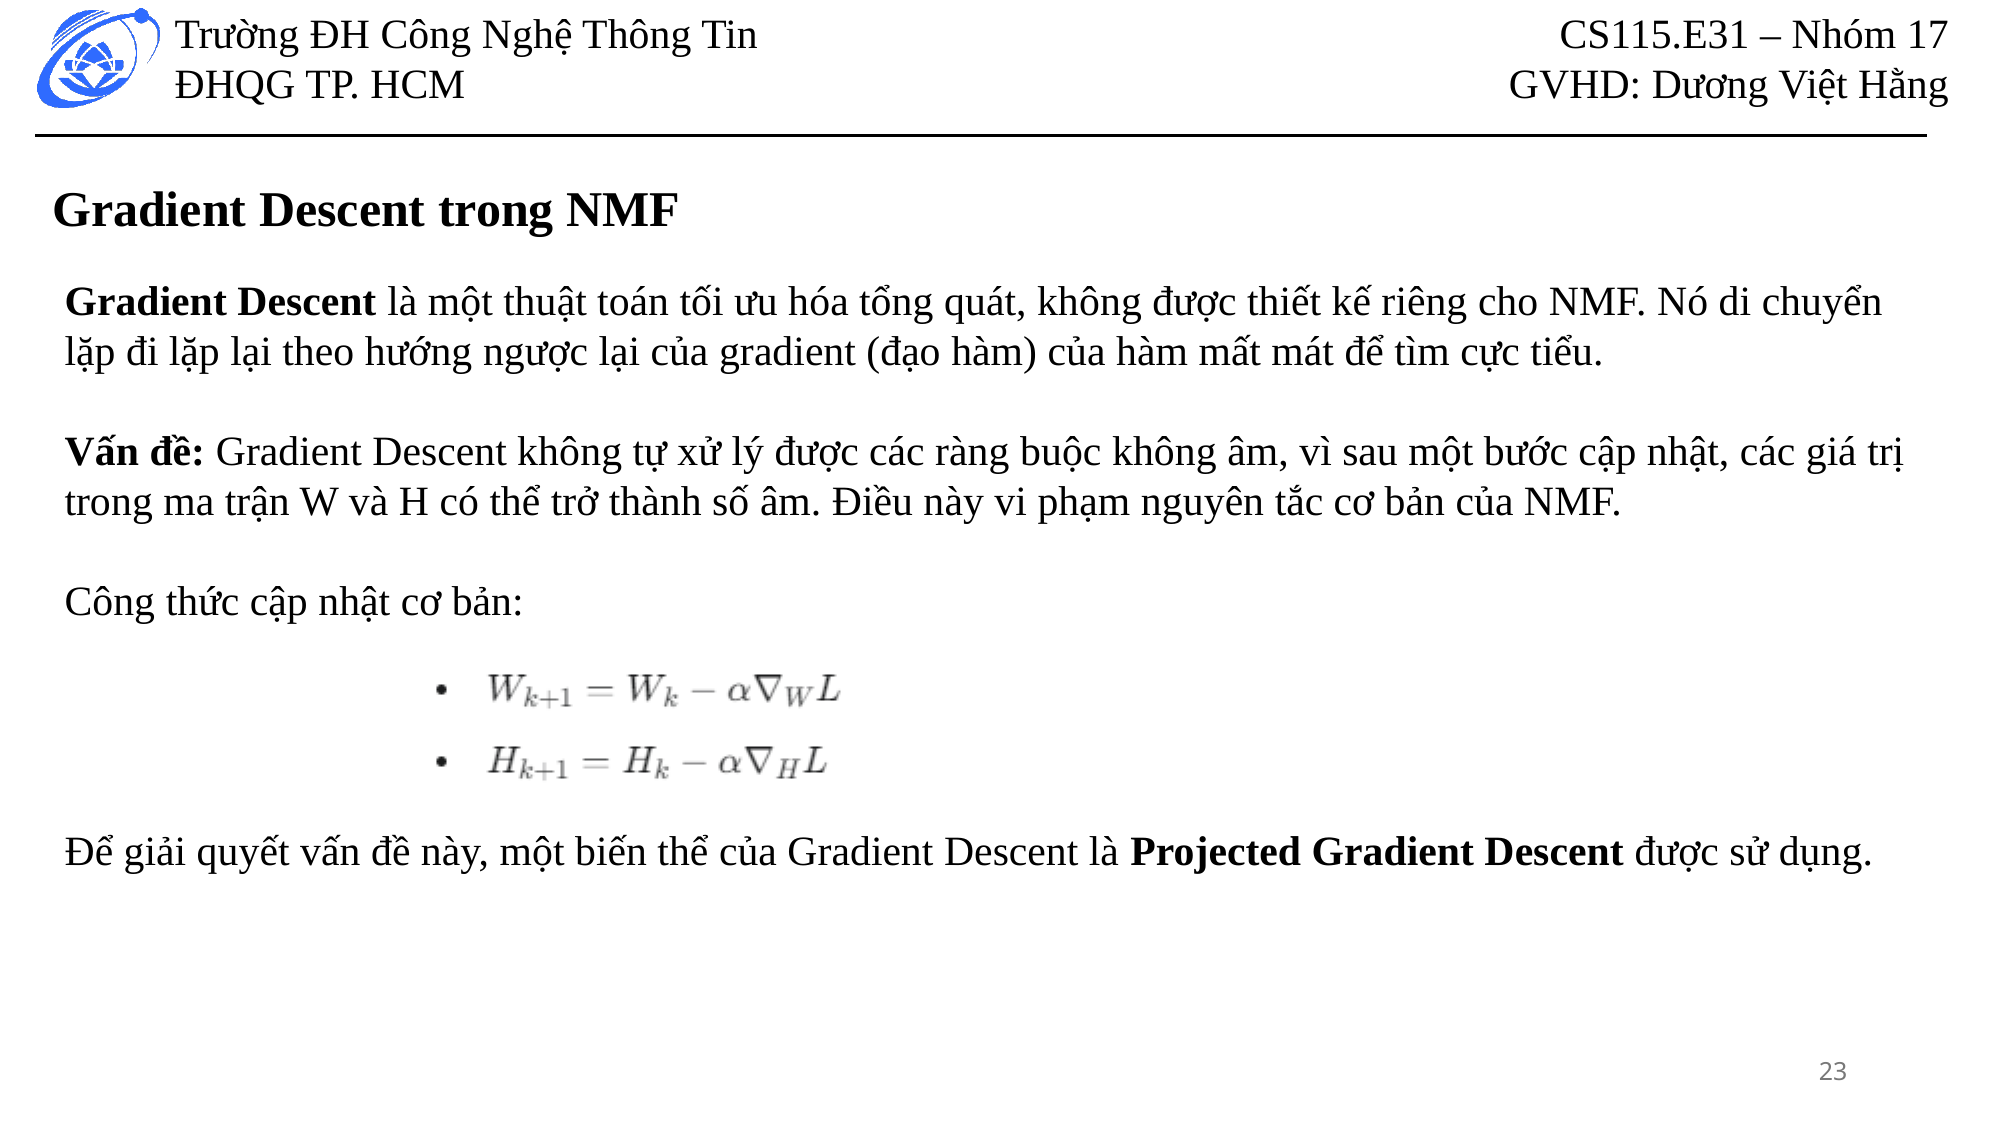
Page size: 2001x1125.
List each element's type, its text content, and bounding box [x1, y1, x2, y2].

text_box Gradient Descent trong NMF [37, 169, 1928, 244]
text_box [36, 0, 1965, 117]
text_box Gradient Descent là một thuật toán tối ưu hóa tổng quát, không được thiết kế riêng cho NMF. Nó di chuyển lặp đi lặp lại theo hướng ngược lại của gradient (đạo hàm) của hàm mất mát để tìm cực tiểu. Vấn đề: Gradient Descent không tự xử lý được các ràng buộc không âm, vì sau một bước cập nhật, các giá trị trong ma trận W và H có thể trở thành số âm. Điều này vi phạm nguyên tắc cơ bản của NMF. Công thức cập nhật cơ bản: Để giải quyết vấn đề này, một biến thể của Gradient Descent là Projected Gradient Descent được sử dụng. [49, 266, 1940, 932]
slide_number 23 [1412, 1042, 1863, 1103]
picture [422, 652, 857, 794]
